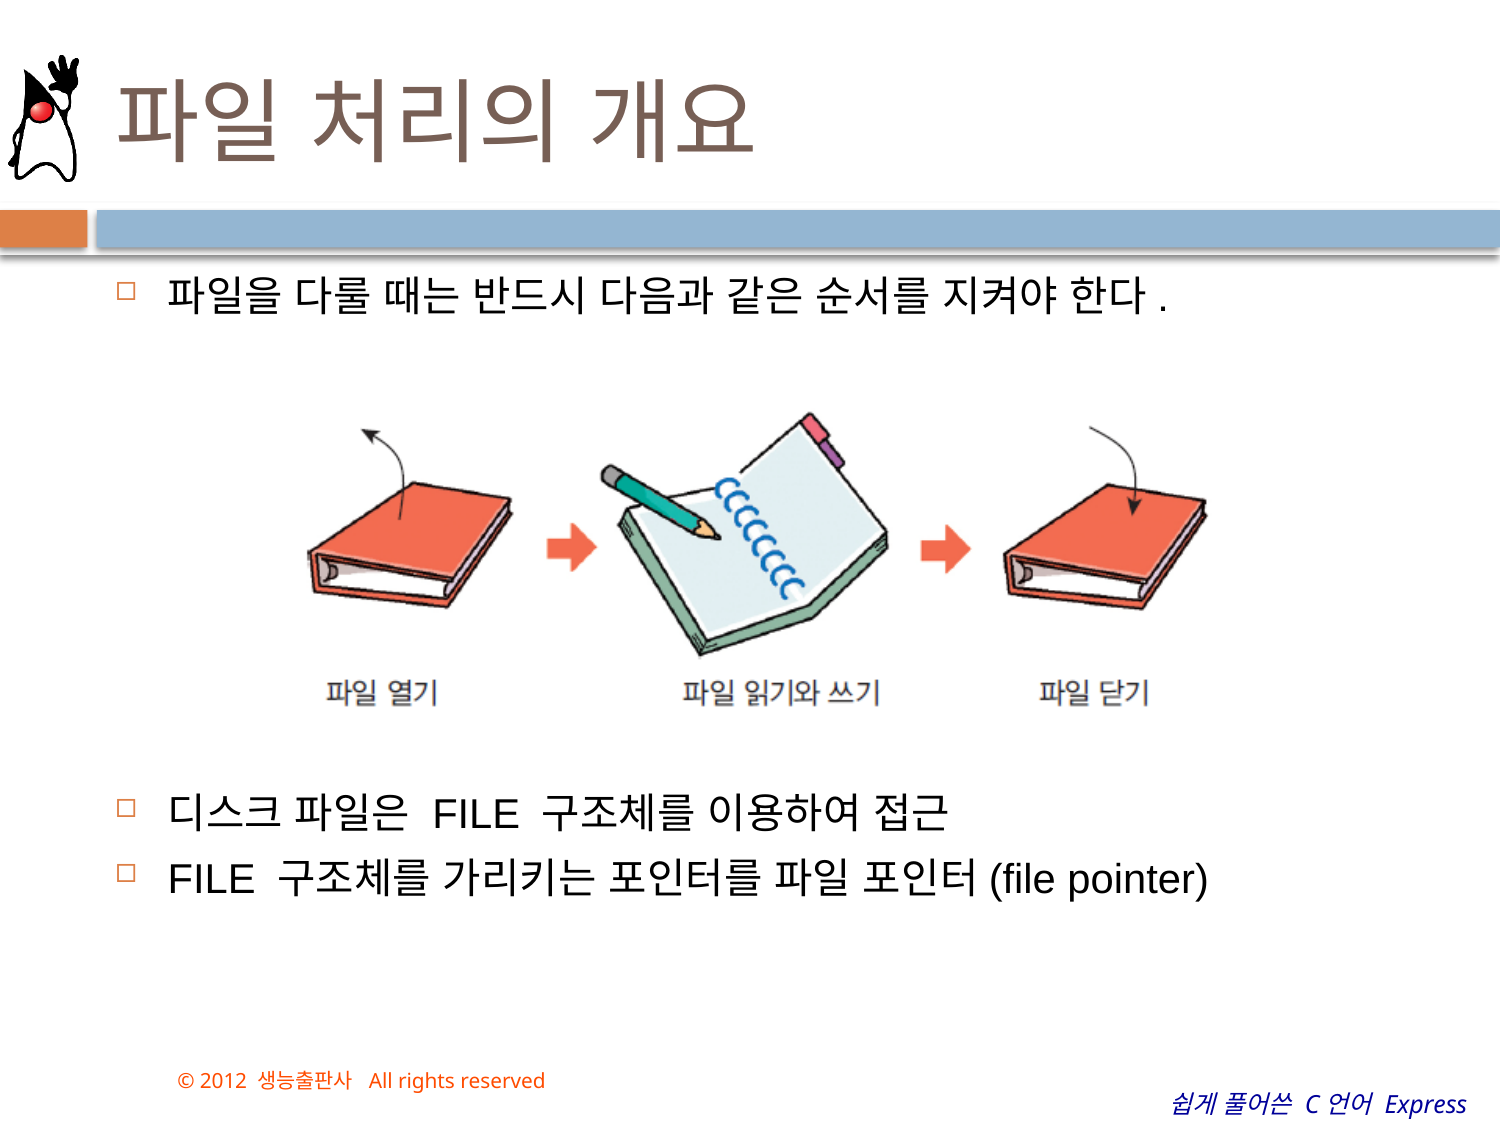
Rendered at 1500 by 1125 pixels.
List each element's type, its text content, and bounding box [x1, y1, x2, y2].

title 파일 처리의 개요 [100, 37, 1438, 200]
list 파일을 다룰 때는 반드시 다음과 같은 순서를 지켜야 한다. 디스크 파일은 FILE 구조체를 이용하여 접근 FILE 구조체를 가리키는 포인터를 파일 포인터(file pointer) [100, 262, 1438, 1000]
picture [8, 55, 79, 182]
picture [248, 373, 1252, 752]
